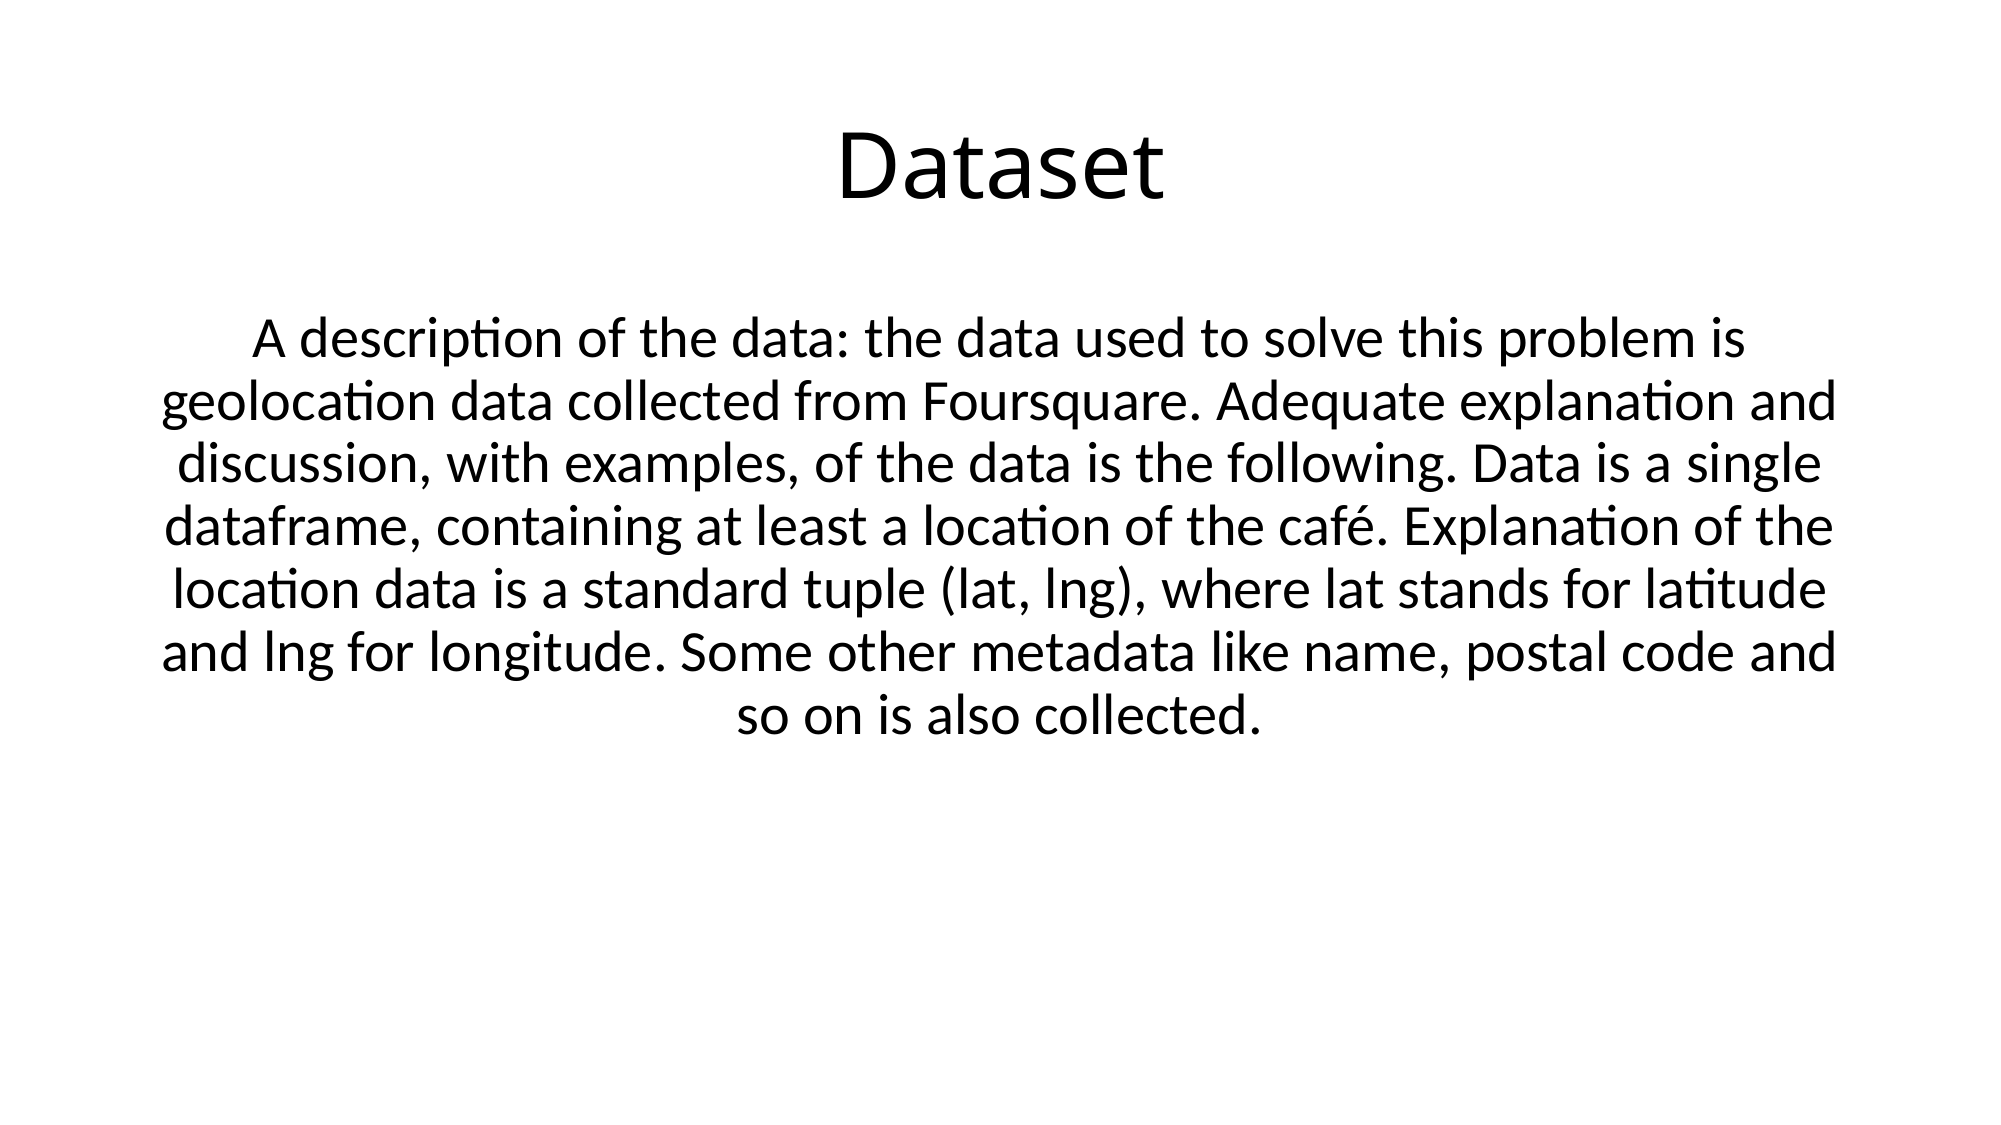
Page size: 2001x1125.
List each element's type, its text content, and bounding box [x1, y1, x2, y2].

title Dataset [137, 59, 1863, 278]
list A description of the data: the data used to solve this problem is geolocation data collected from Foursquare. Adequate explanation and discussion, with examples, of the data is the following. Data is a single dataframe, containing at least a location of the café. Explanation of the location data is a standard tuple (lat, lng), where lat stands for latitude and lng for longitude. Some other metadata like name, postal code and so on is also collected. [137, 299, 1863, 1014]
